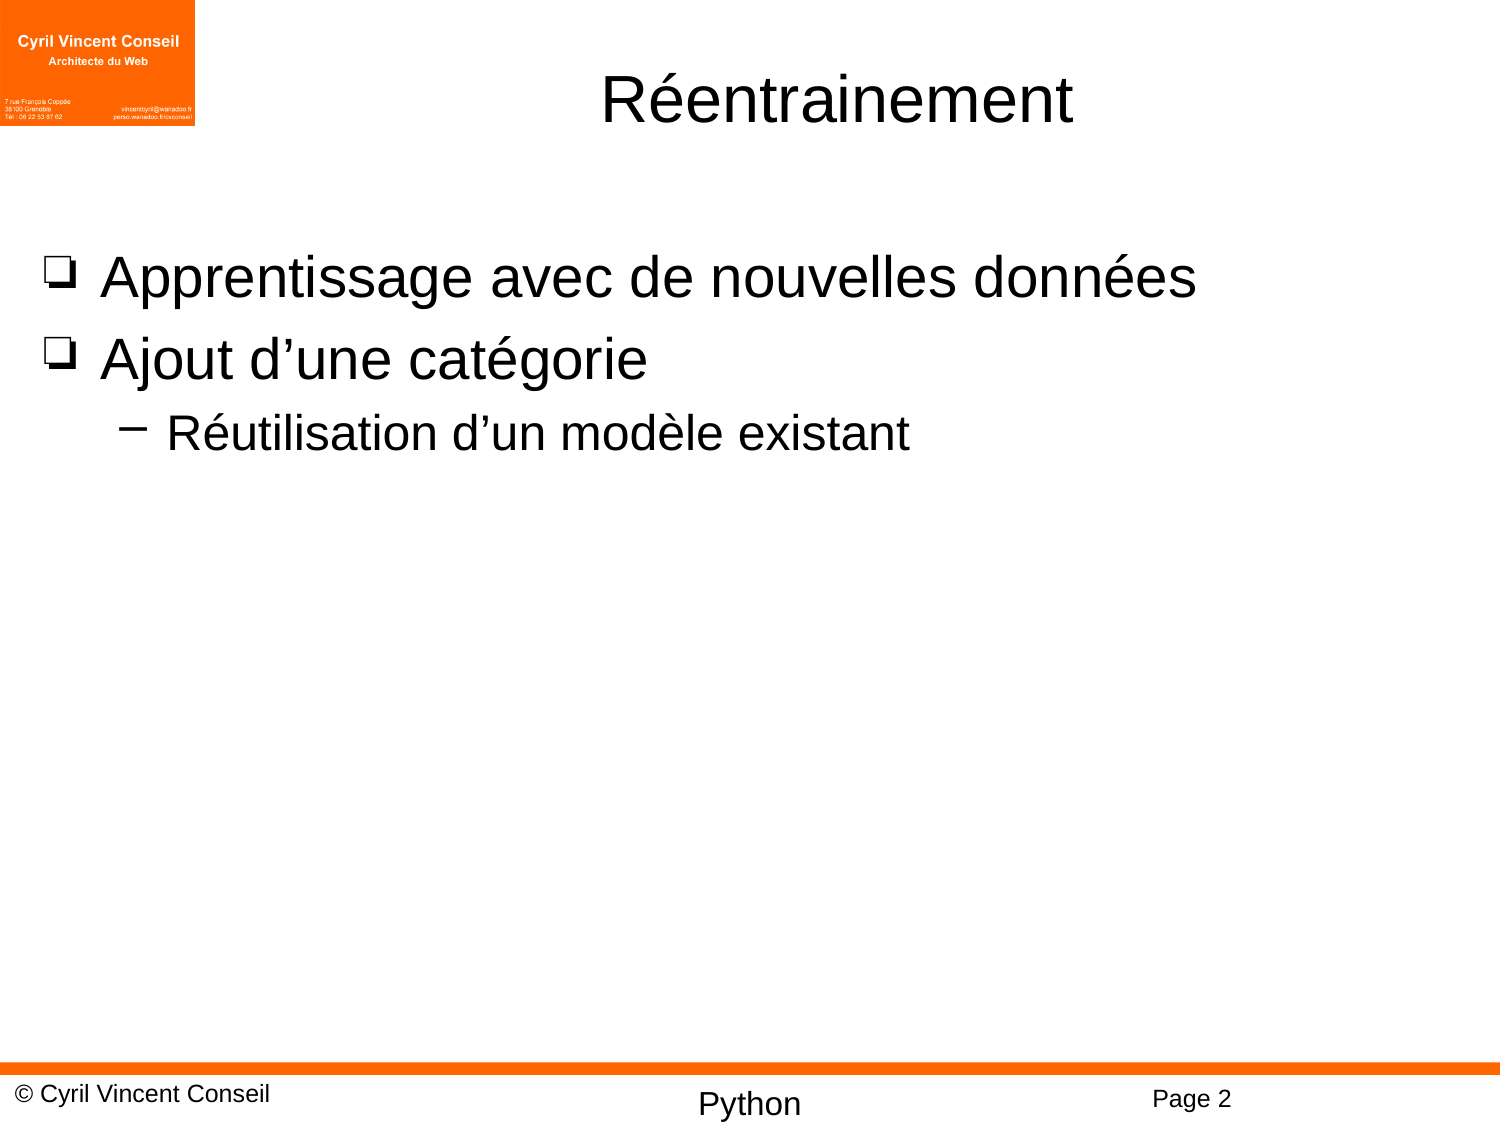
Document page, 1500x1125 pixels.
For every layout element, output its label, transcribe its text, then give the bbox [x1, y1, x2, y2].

title Réentrainement [194, 2, 1480, 190]
list Apprentissage avec de nouvelles données Ajout d’une catégorie Réutilisation d’un modèle existant [29, 231, 1468, 1059]
picture [0, 0, 195, 126]
